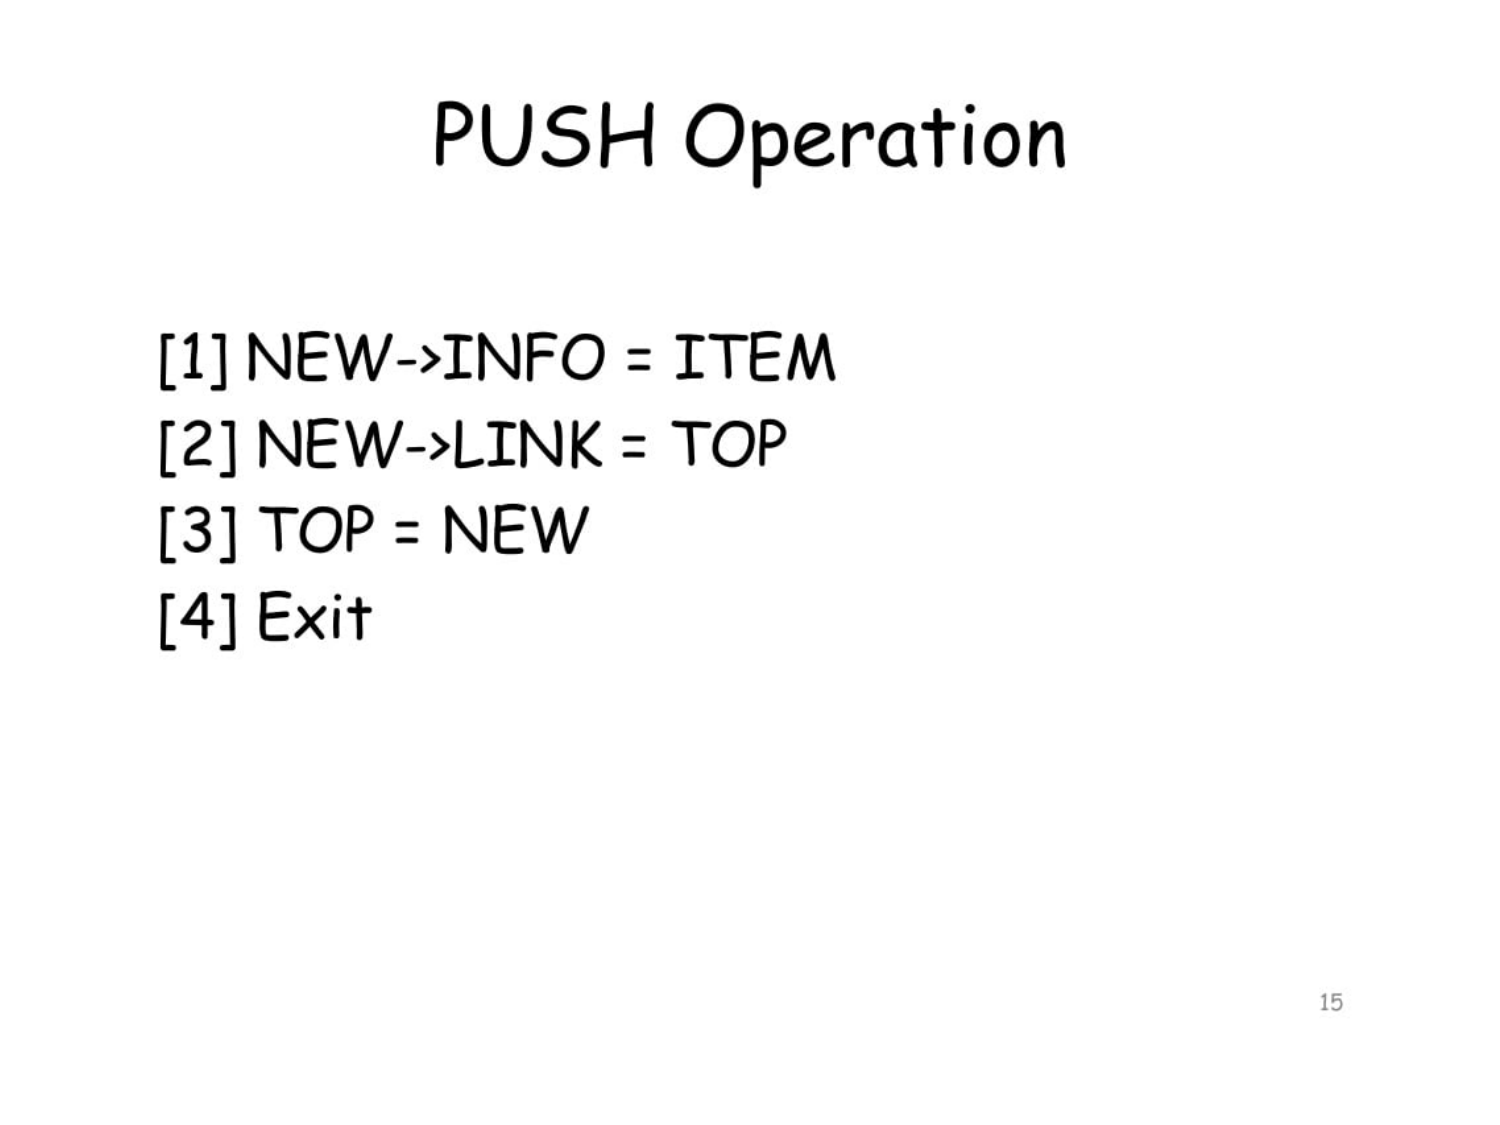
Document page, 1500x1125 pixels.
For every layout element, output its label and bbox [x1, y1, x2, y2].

picture [74, 37, 1426, 1051]
